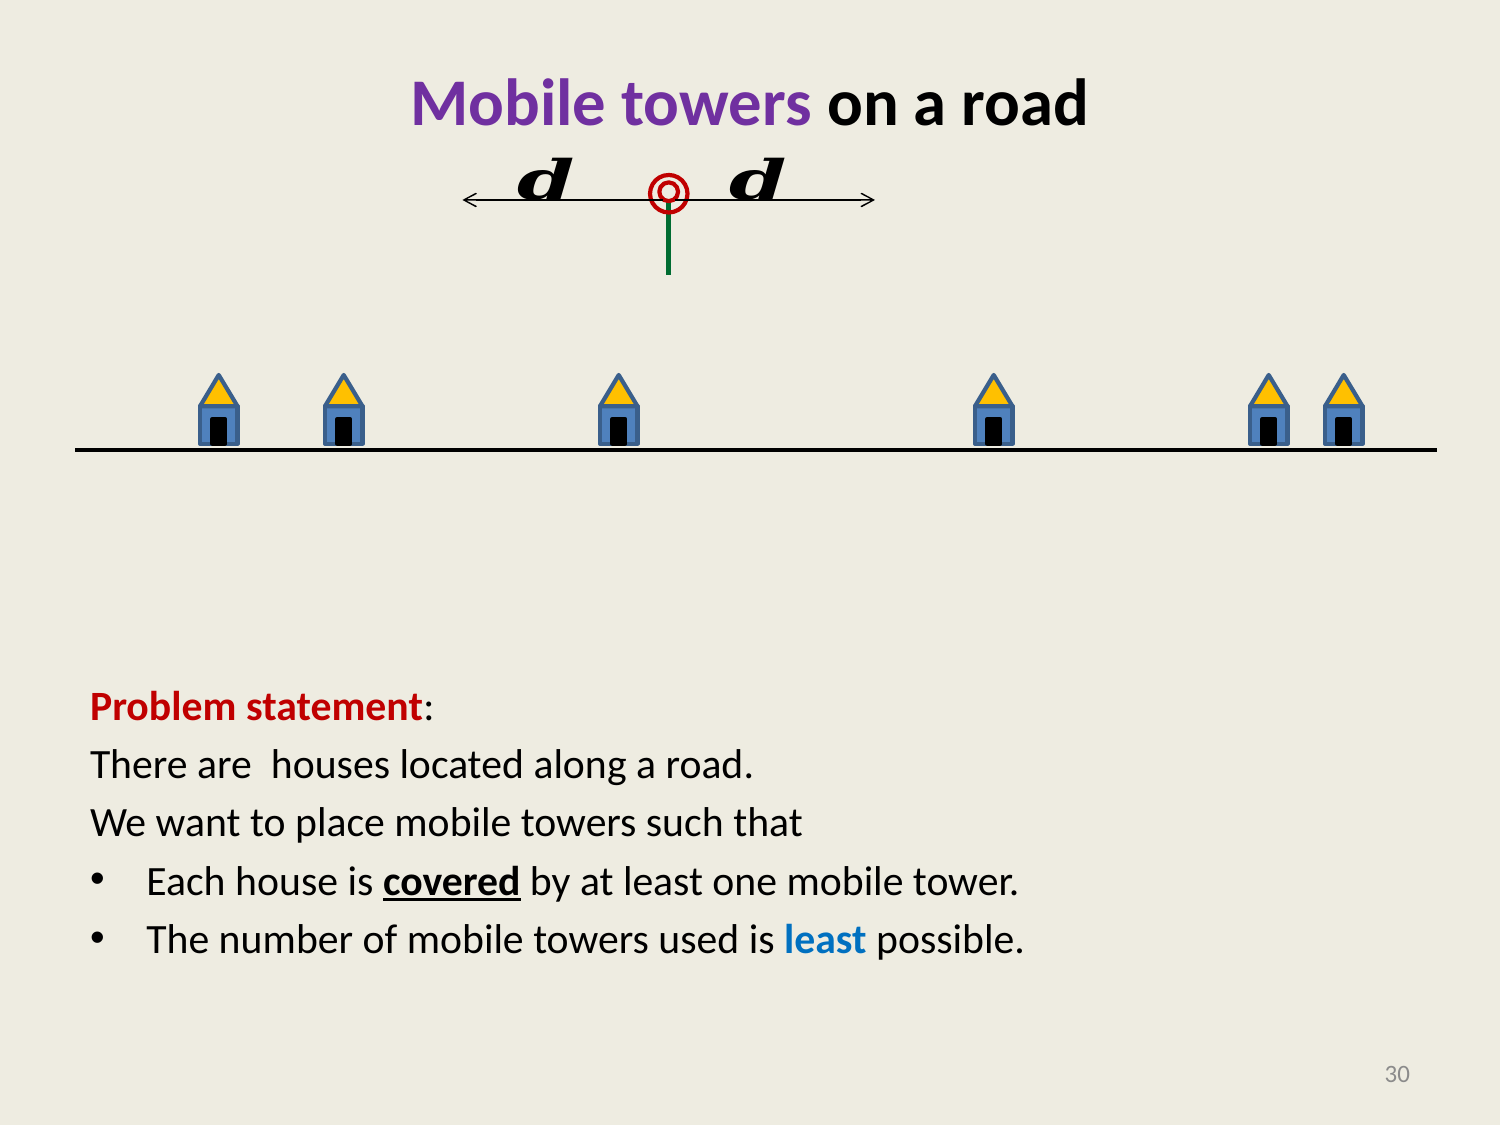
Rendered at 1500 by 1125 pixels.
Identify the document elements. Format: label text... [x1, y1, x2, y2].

slide_number 30 [1074, 1042, 1425, 1103]
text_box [199, 374, 1363, 444]
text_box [675, 151, 876, 213]
title Mobile towers on a road [75, 45, 1425, 233]
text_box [462, 151, 664, 213]
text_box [649, 212, 688, 276]
